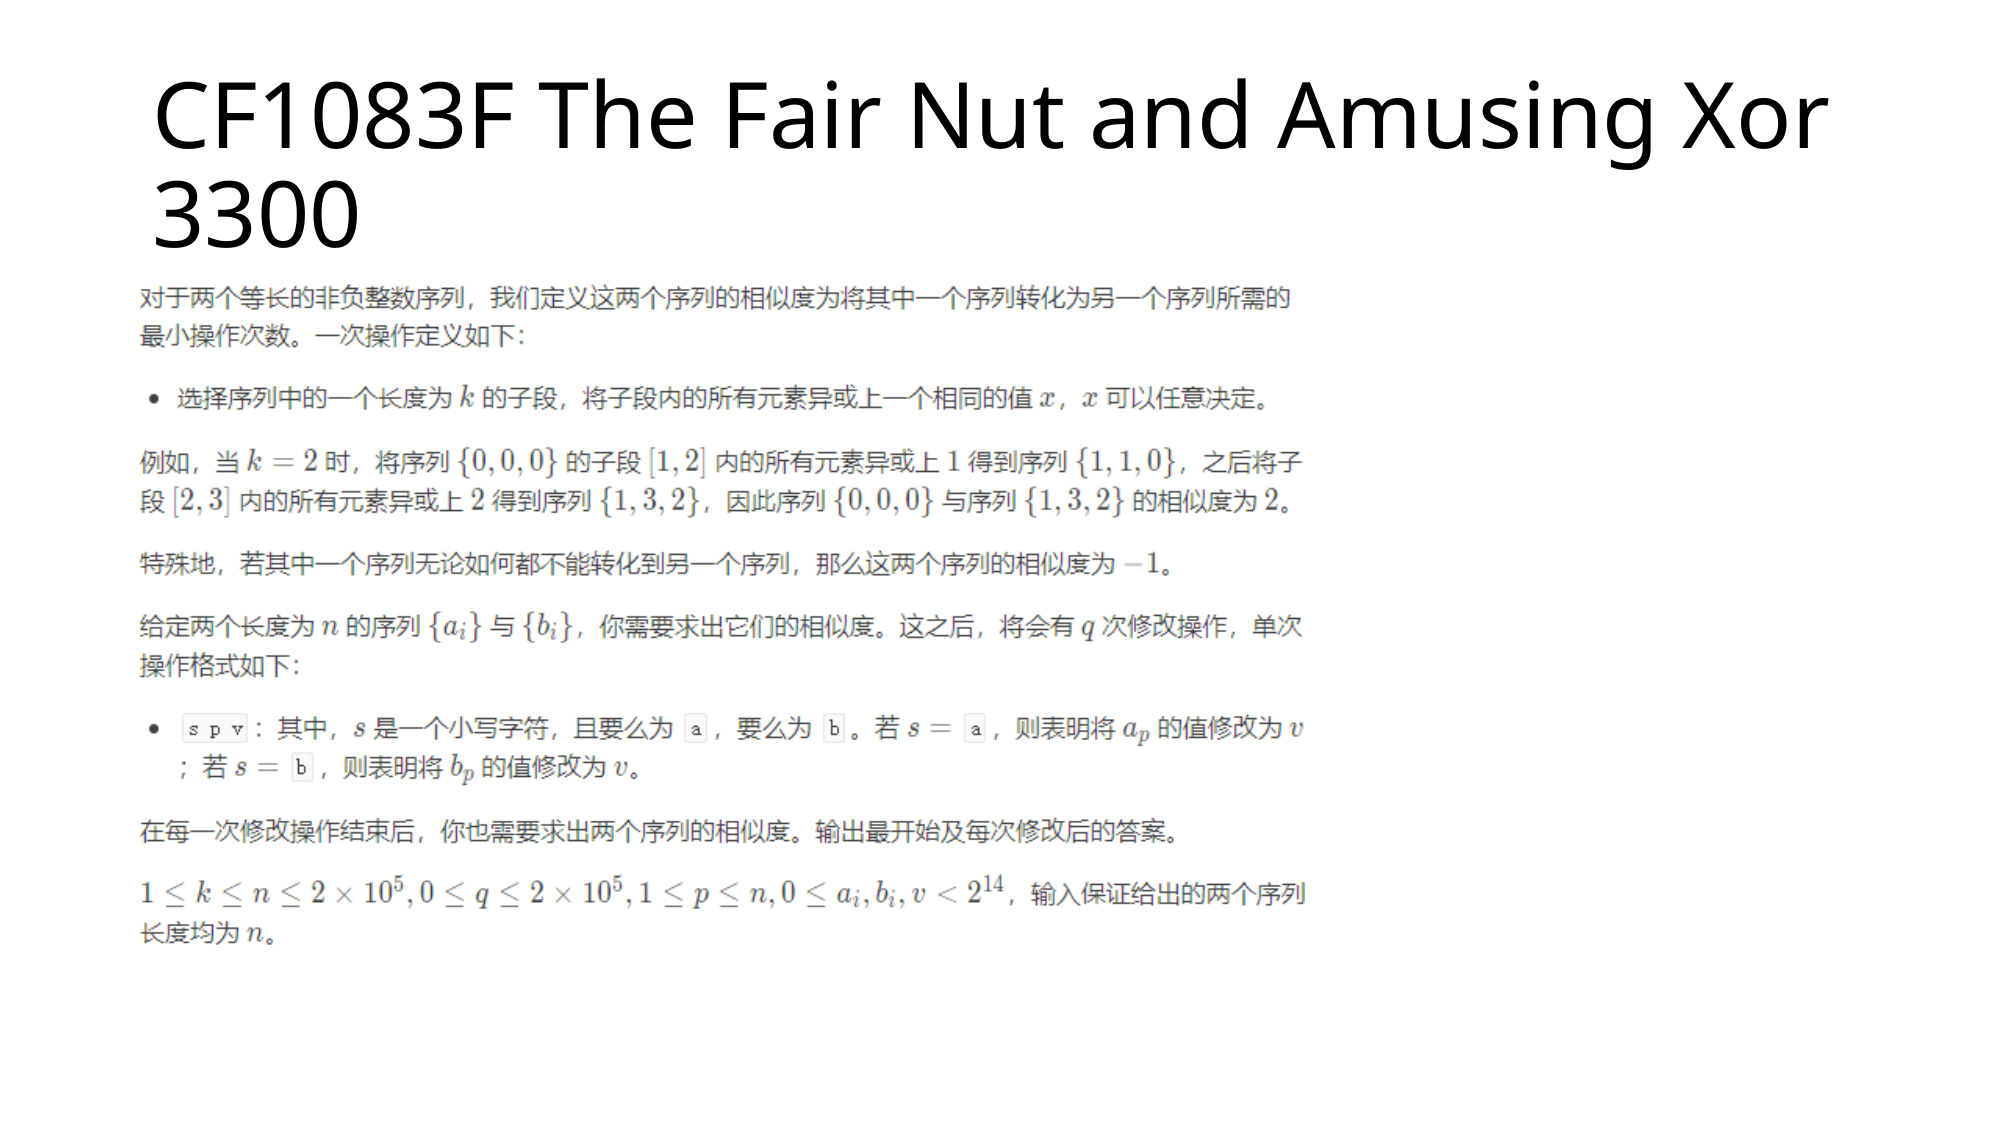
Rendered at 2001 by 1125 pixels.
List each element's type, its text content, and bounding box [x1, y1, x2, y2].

title CF1083F The Fair Nut and Amusing Xor 3300 [137, 59, 1863, 278]
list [137, 277, 1316, 959]
